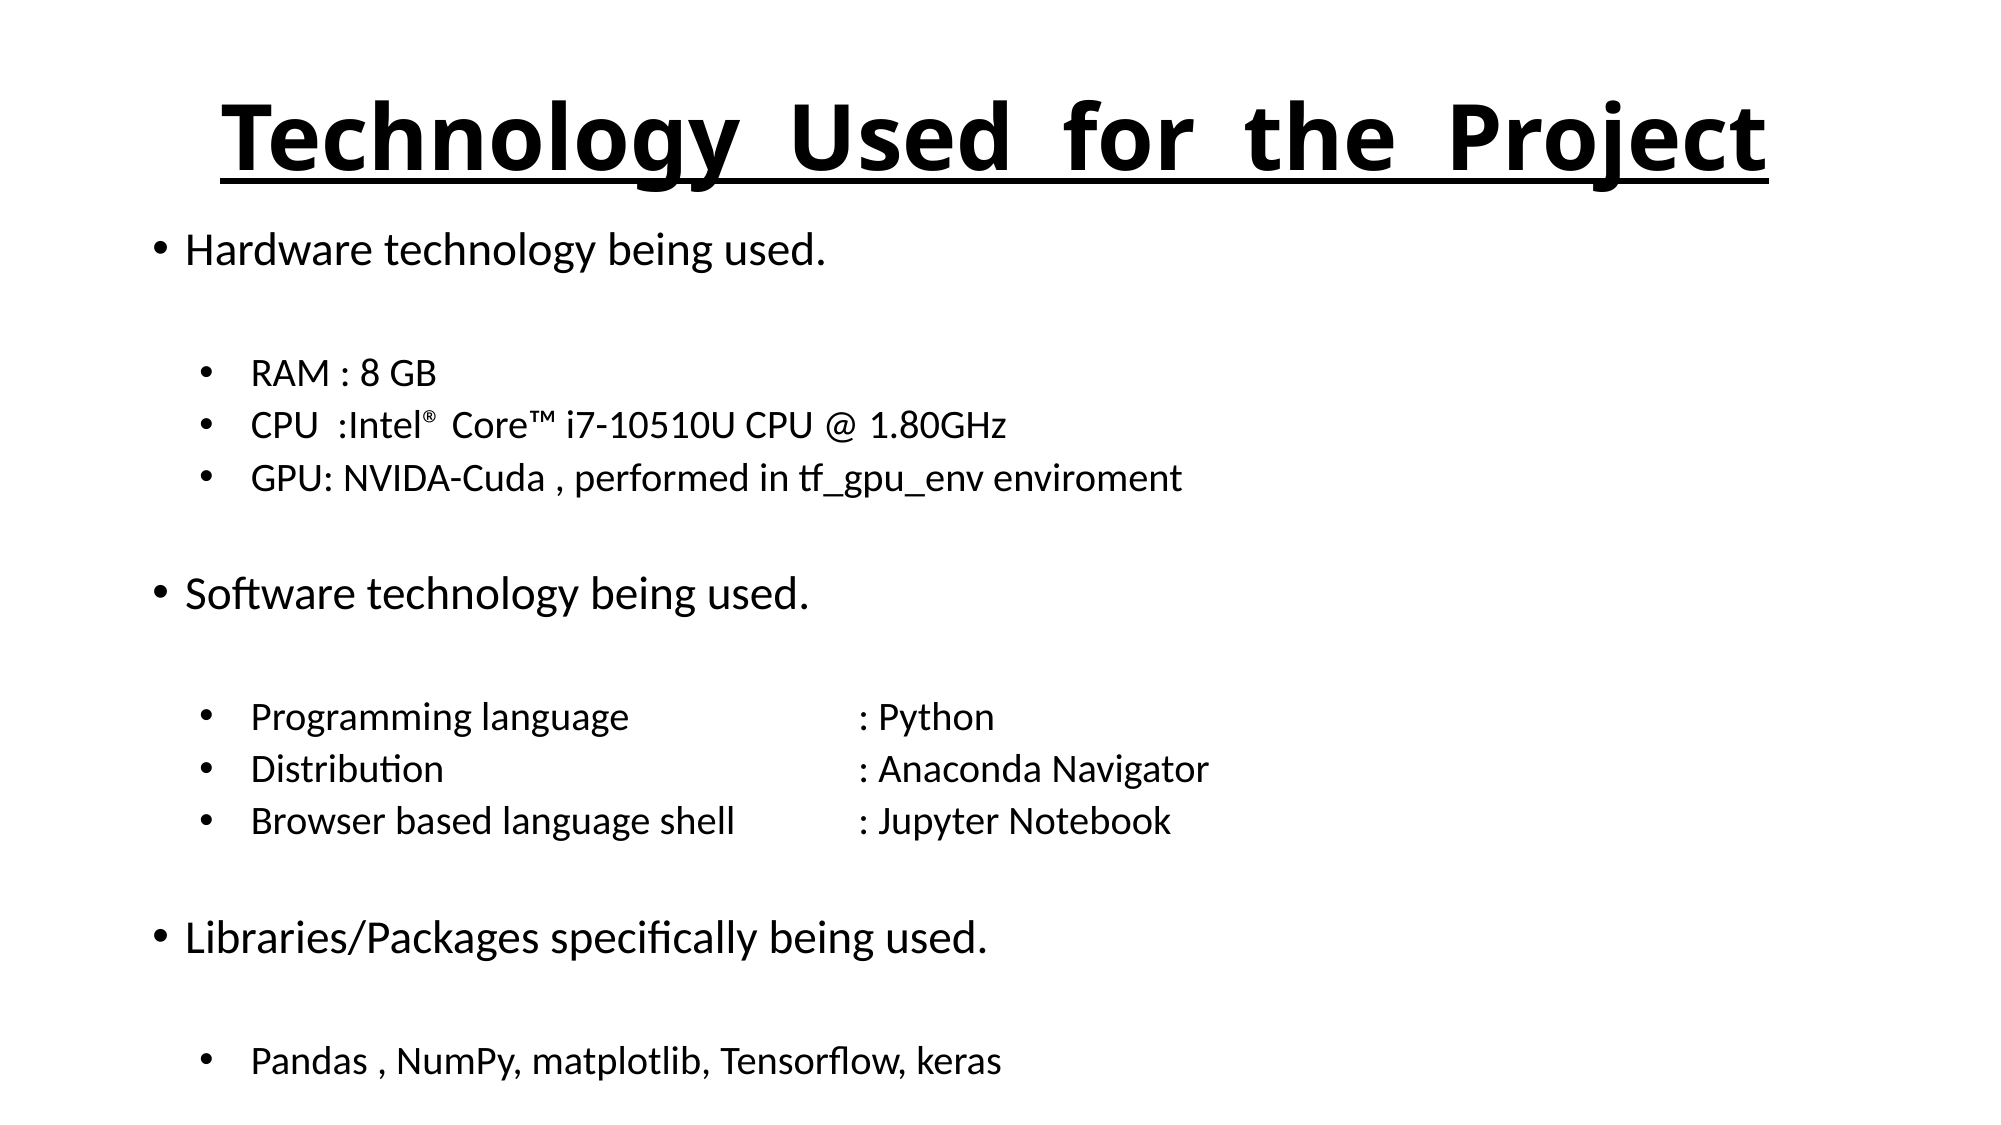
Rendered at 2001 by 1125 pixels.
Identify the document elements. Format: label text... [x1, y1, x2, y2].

title Technology Used for the Project [132, 32, 1858, 250]
list Hardware technology being used. RAM : 8 GB CPU :Intel® Core™ i7-10510U CPU @ 1.80GHz GPU: NVIDA-Cuda , performed in tf_gpu_env enviroment Software technology being used. Programming language : Python Distribution : Anaconda Navigator Browser based language shell : Jupyter Notebook Libraries/Packages specifically being used. Pandas , NumPy, matplotlib, Tensorflow, keras [137, 217, 1860, 1095]
